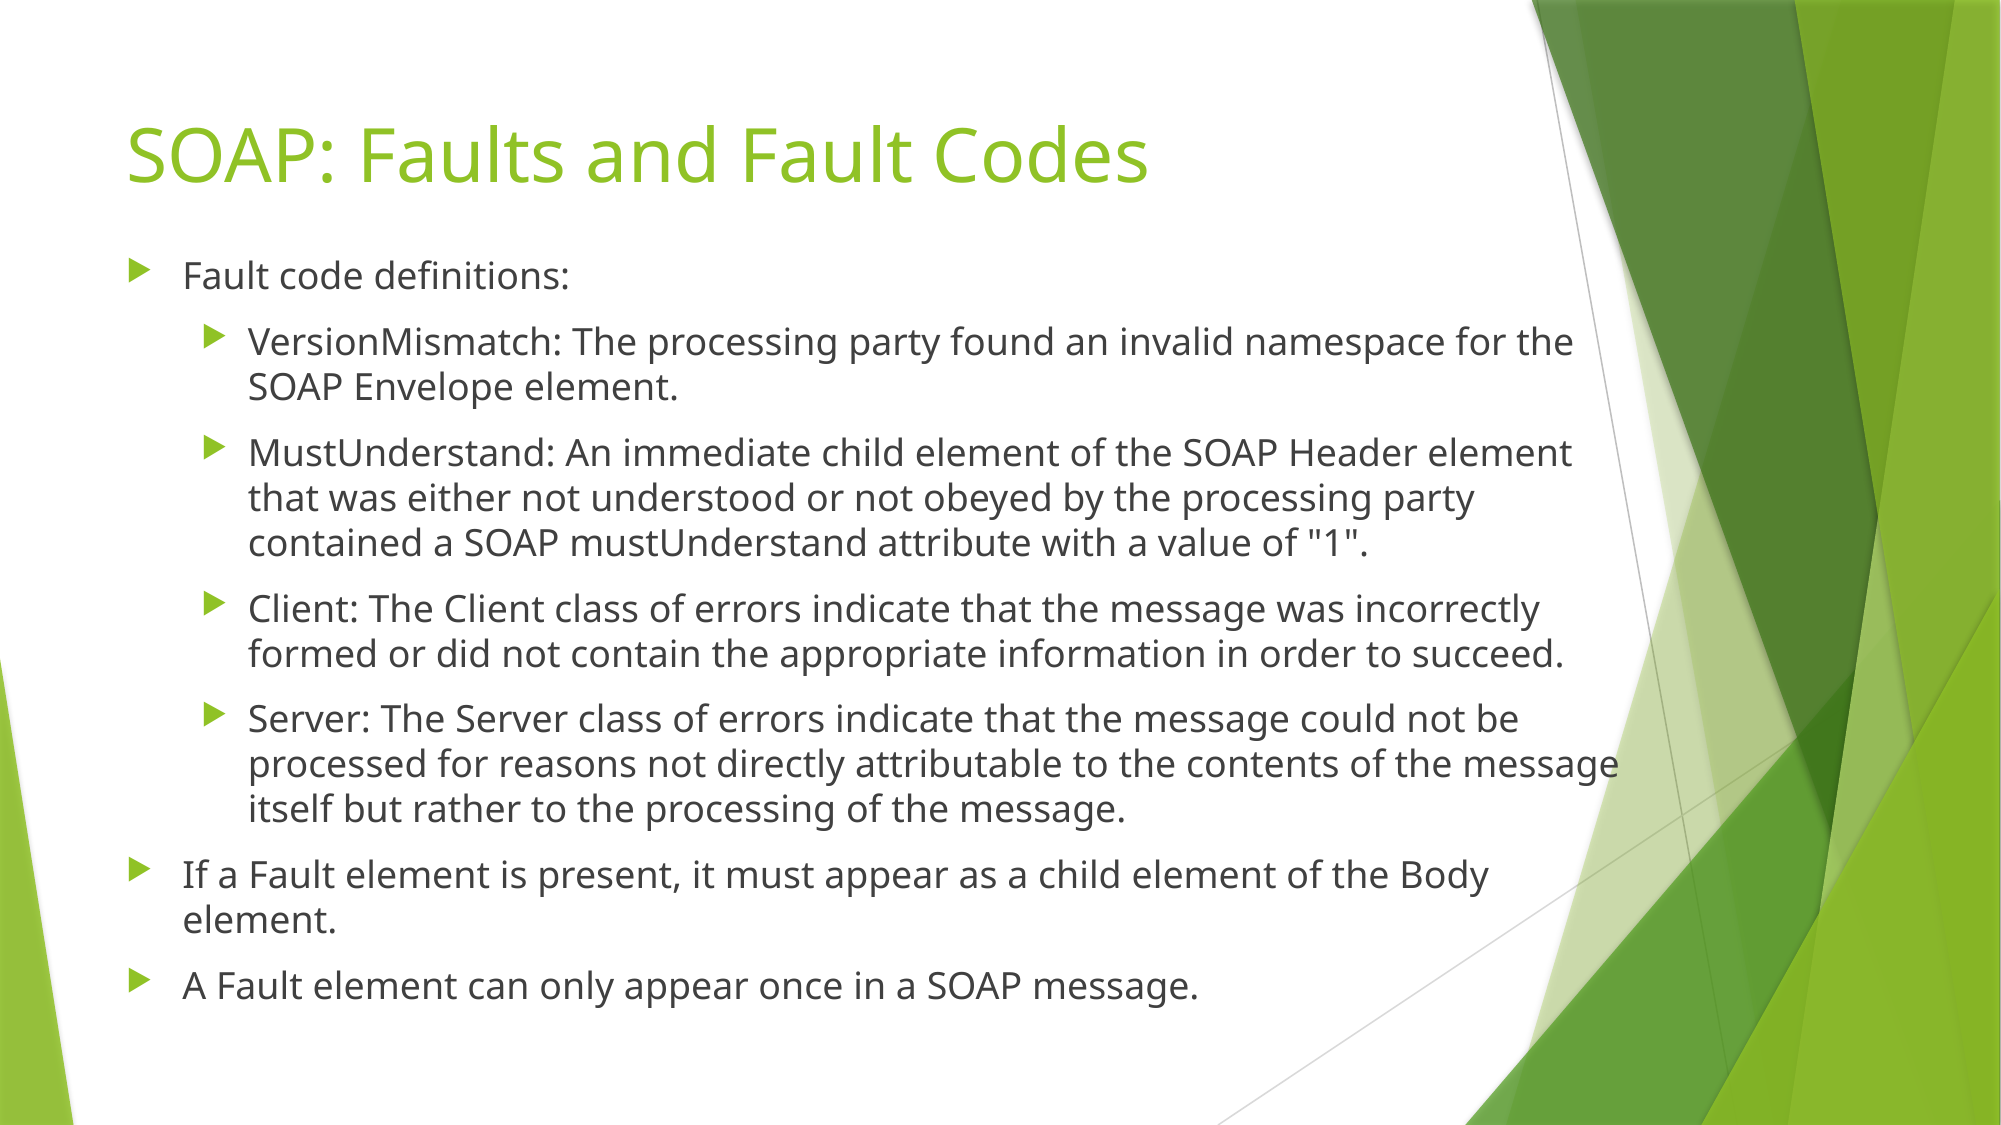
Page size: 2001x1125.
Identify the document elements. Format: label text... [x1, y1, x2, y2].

list Fault code definitions: VersionMismatch: The processing party found an invalid namespace for the SOAP Envelope element. MustUnderstand: An immediate child element of the SOAP Header element that was either not understood or not obeyed by the processing party contained a SOAP mustUnderstand attribute with a value of "1". Client: The Client class of errors indicate that the message was incorrectly formed or did not contain the appropriate information in order to succeed. Server: The Server class of errors indicate that the message could not be processed for reasons not directly attributable to the contents of the message itself but rather to the processing of the message. If a Fault element is present, it must appear as a child element of the Body element. A Fault element can only appear once in a SOAP message. [111, 244, 1640, 991]
title SOAP: Faults and Fault Codes [111, 99, 1522, 244]
